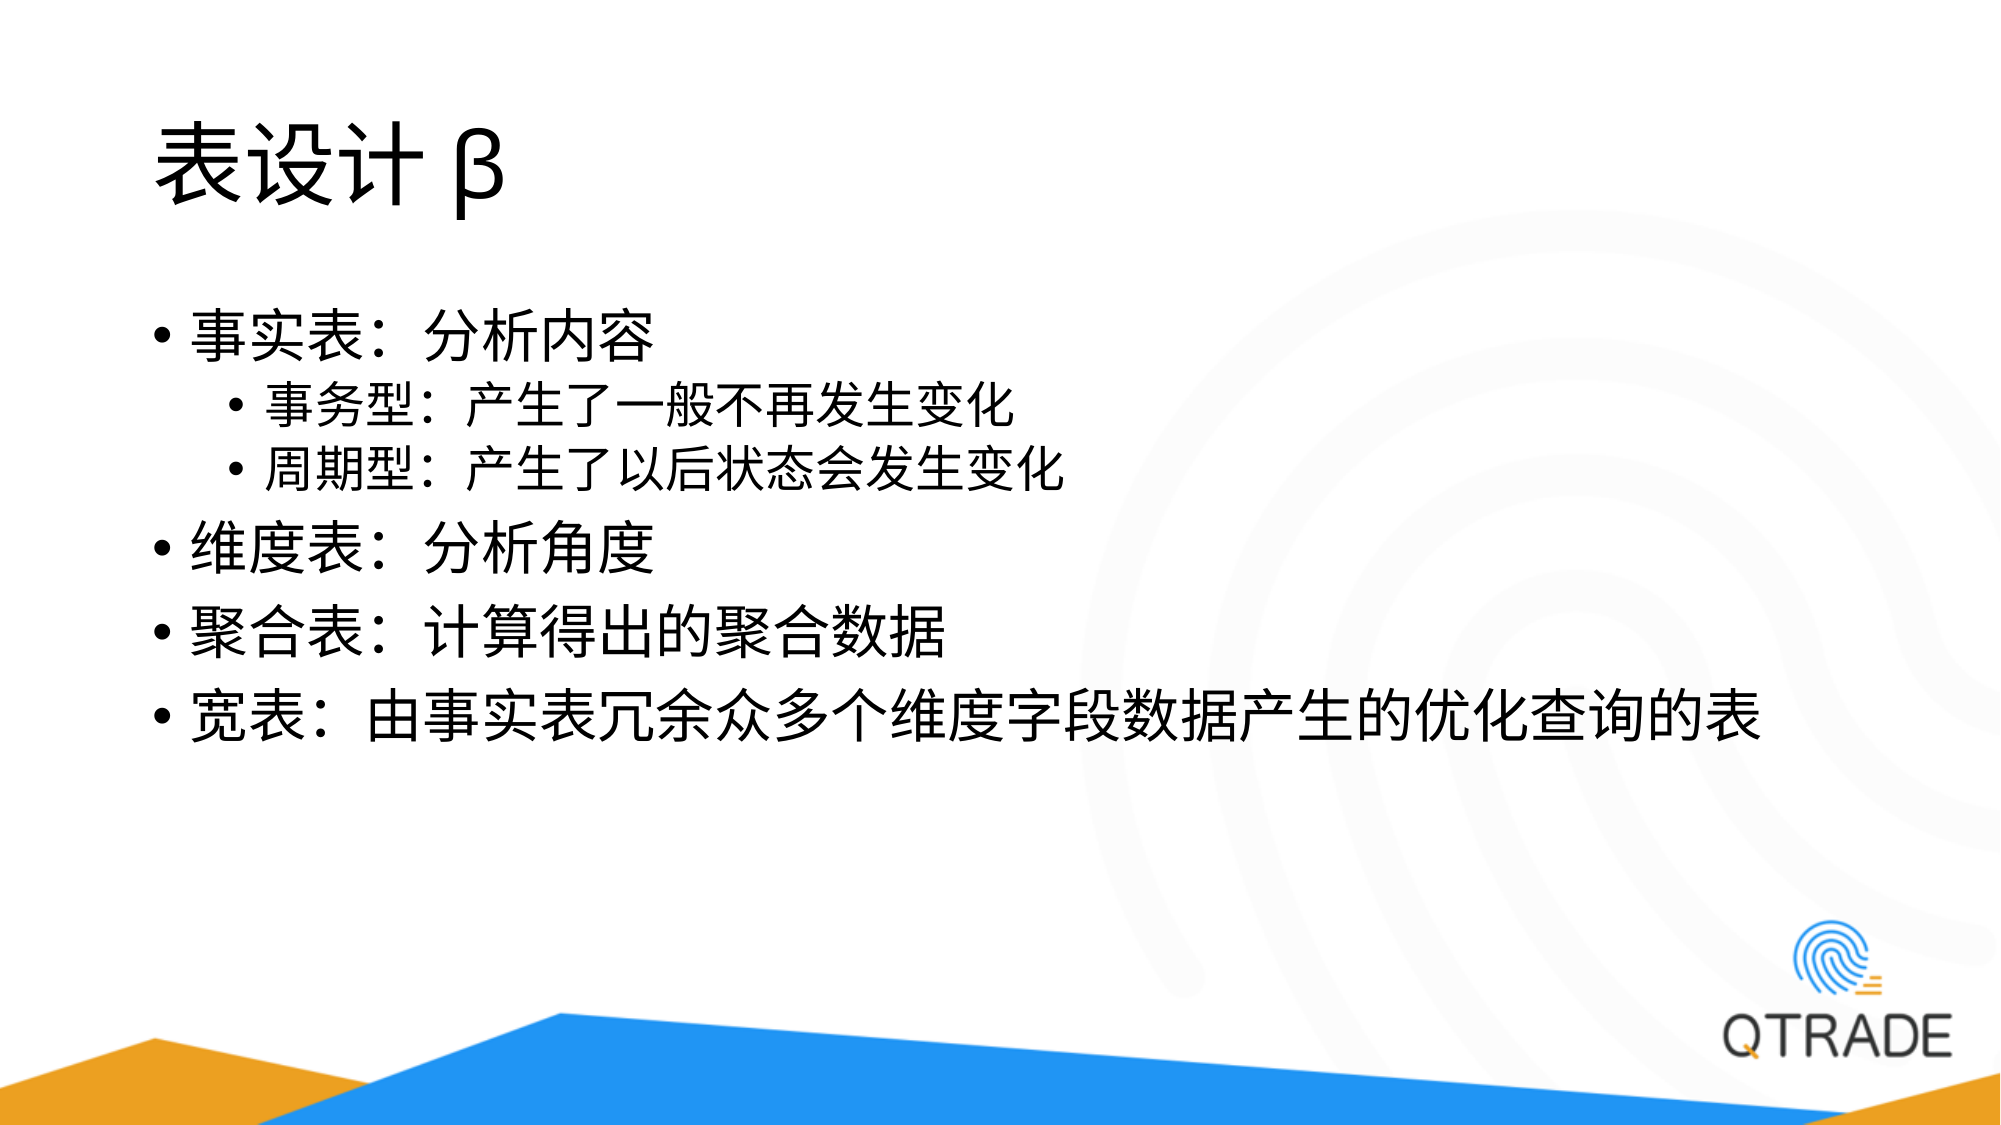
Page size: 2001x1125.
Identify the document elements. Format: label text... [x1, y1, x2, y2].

list 事实表：分析内容 事务型：产生了一般不再发生变化 周期型：产生了以后状态会发生变化 维度表：分析角度 聚合表：计算得出的聚合数据 宽表：由事实表冗余众多个维度字段数据产生的优化查询的表 [137, 299, 1863, 1014]
picture [0, 0, 2001, 1125]
title 表设计β [137, 59, 1863, 278]
